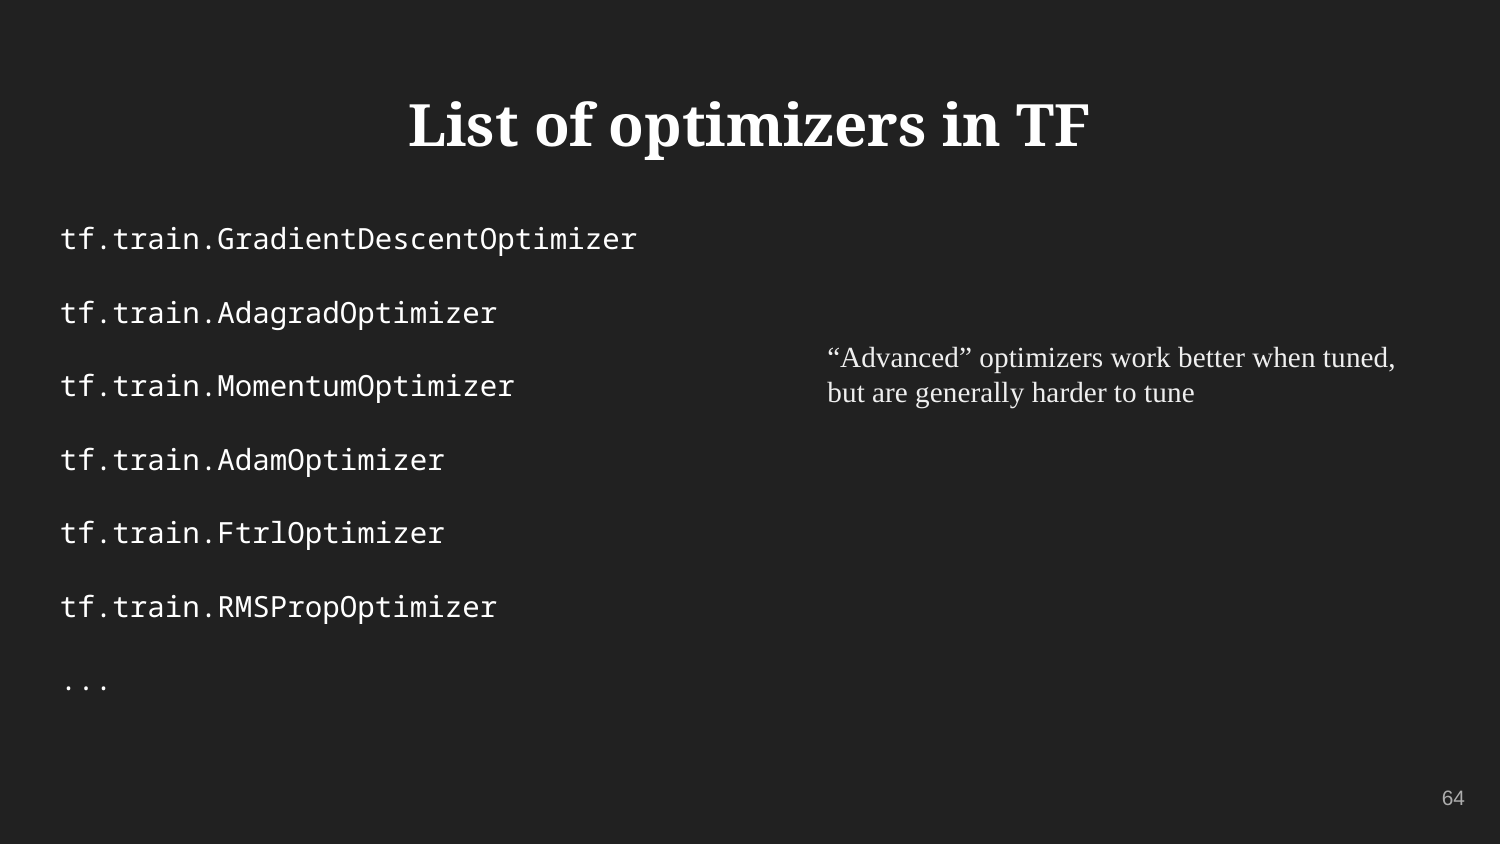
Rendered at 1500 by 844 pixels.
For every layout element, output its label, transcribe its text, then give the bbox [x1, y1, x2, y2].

slide_number 64 [1389, 764, 1480, 830]
title List of optimizers in TF [51, 72, 1449, 167]
text_box “Advanced” optimizers work better when tuned, but are generally harder to tune [812, 323, 1424, 520]
list tf.train.GradientDescentOptimizer tf.train.AdagradOptimizer tf.train.MomentumOptimizer tf.train.AdamOptimizer tf.train.FtrlOptimizer tf.train.RMSPropOptimizer ... [44, 200, 1443, 777]
